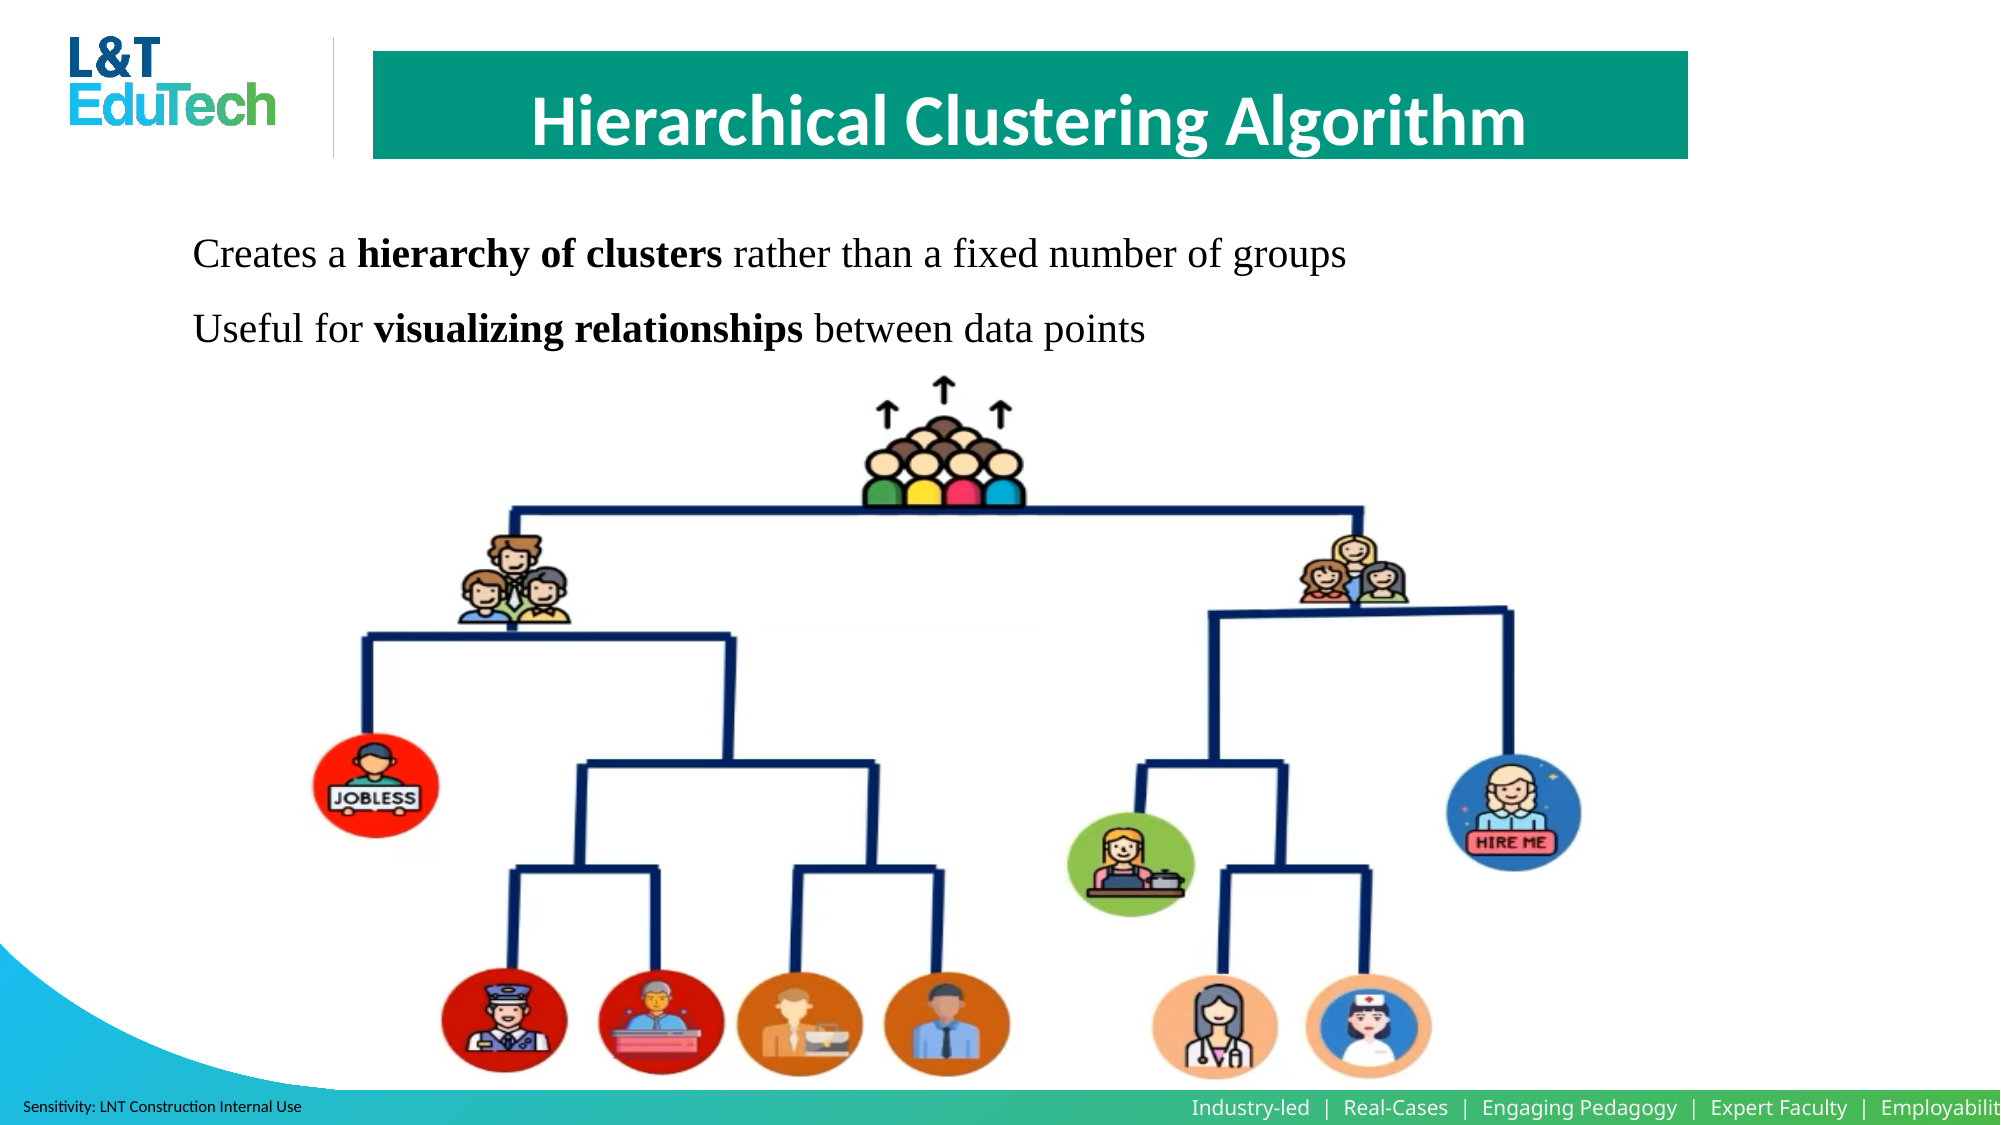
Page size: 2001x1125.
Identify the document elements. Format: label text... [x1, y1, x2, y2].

picture [297, 375, 1600, 1081]
picture [70, 36, 275, 126]
text_box Creates a hierarchy of clusters rather than a fixed number of groups Useful for visualizing relationships between data points [177, 193, 1823, 359]
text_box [372, 50, 1689, 177]
